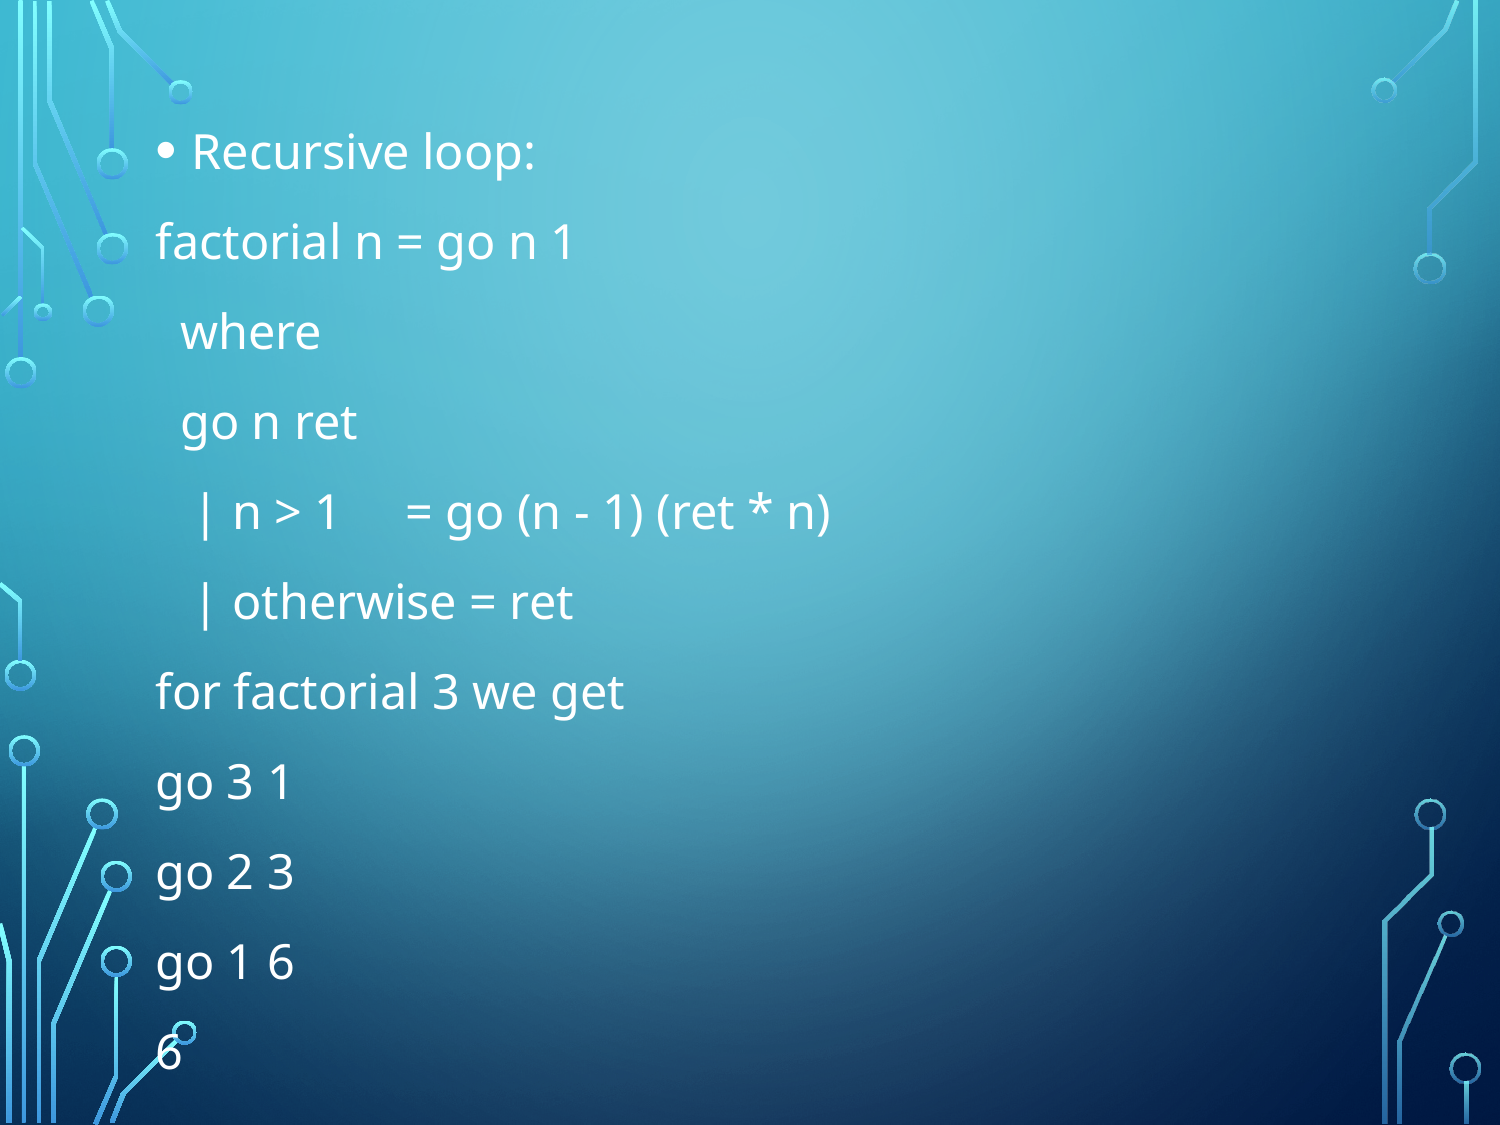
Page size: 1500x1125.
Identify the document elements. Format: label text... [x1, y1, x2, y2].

list Recursive loop: factorial n = go n 1 where go n ret | n > 1 = go (n - 1) (ret * n) | otherwise = ret for factorial 3 we get go 3 1 go 2 3 go 1 6 6 [140, 101, 1360, 1088]
